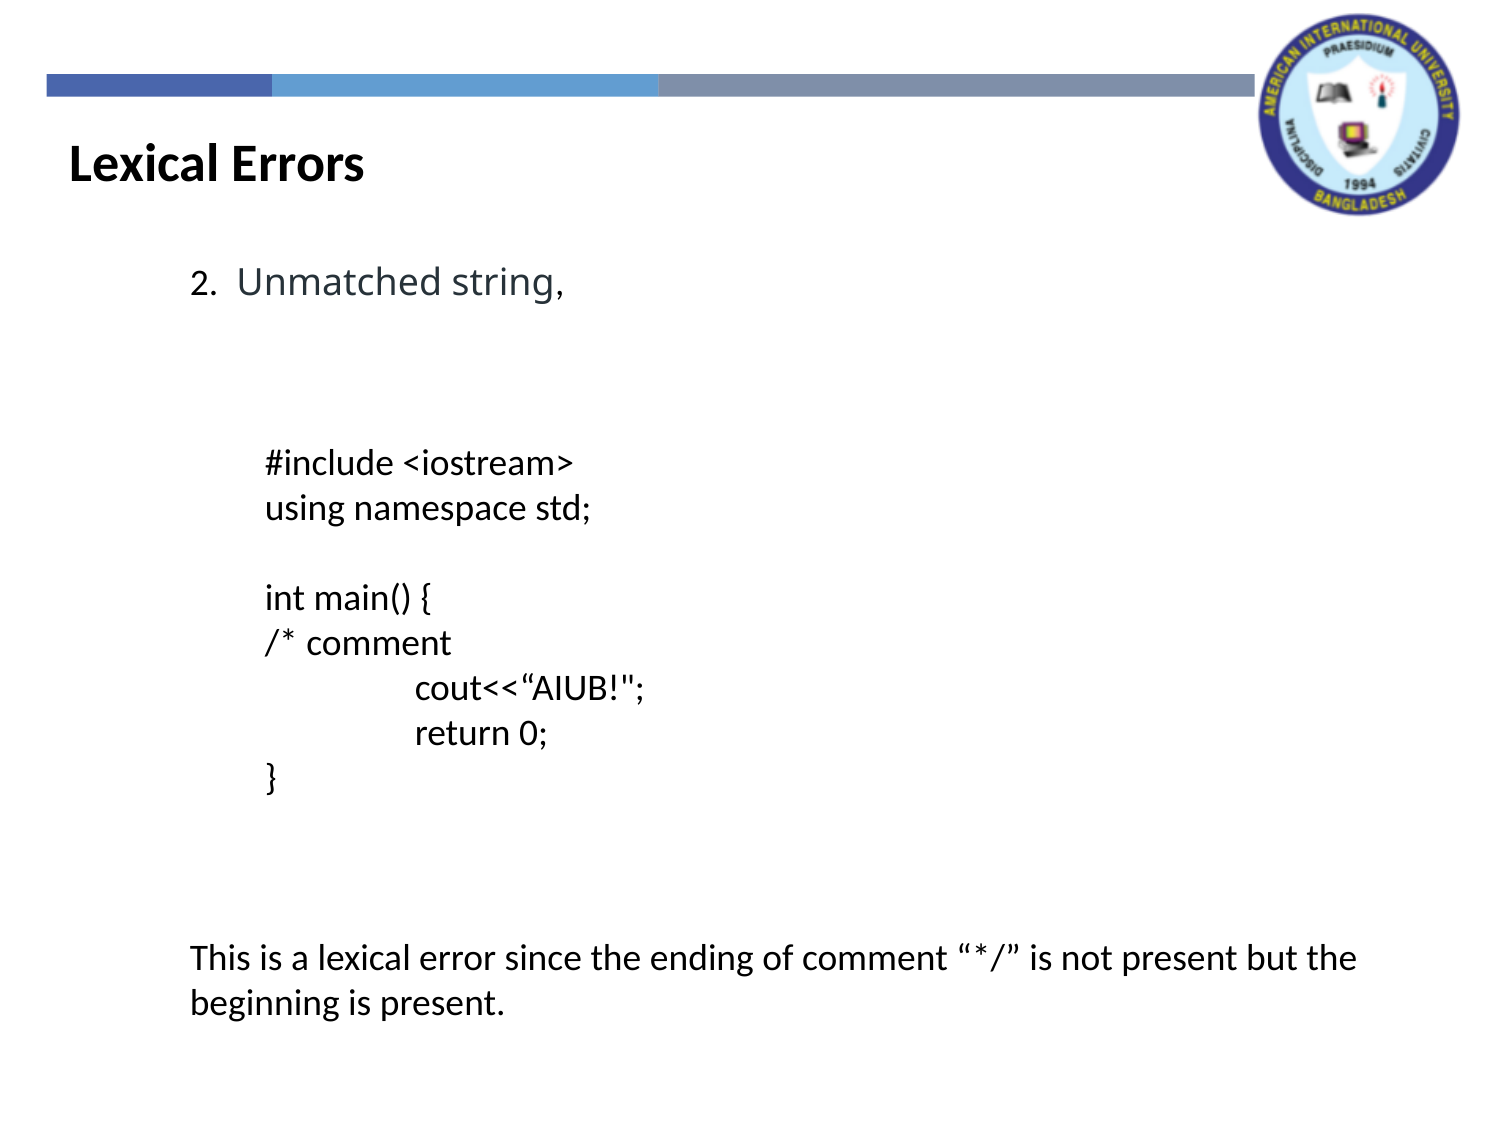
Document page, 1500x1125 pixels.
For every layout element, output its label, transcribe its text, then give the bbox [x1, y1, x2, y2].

picture [1254, 9, 1465, 221]
text_box 2. Unmatched string, #include <iostream> using namespace std; int main() { /* comment cout<<“AIUB!"; return 0; } This is a lexical error since the ending of comment “*/” is not present but the beginning is present. [174, 250, 1427, 1031]
text_box Lexical Errors [55, 119, 1129, 201]
